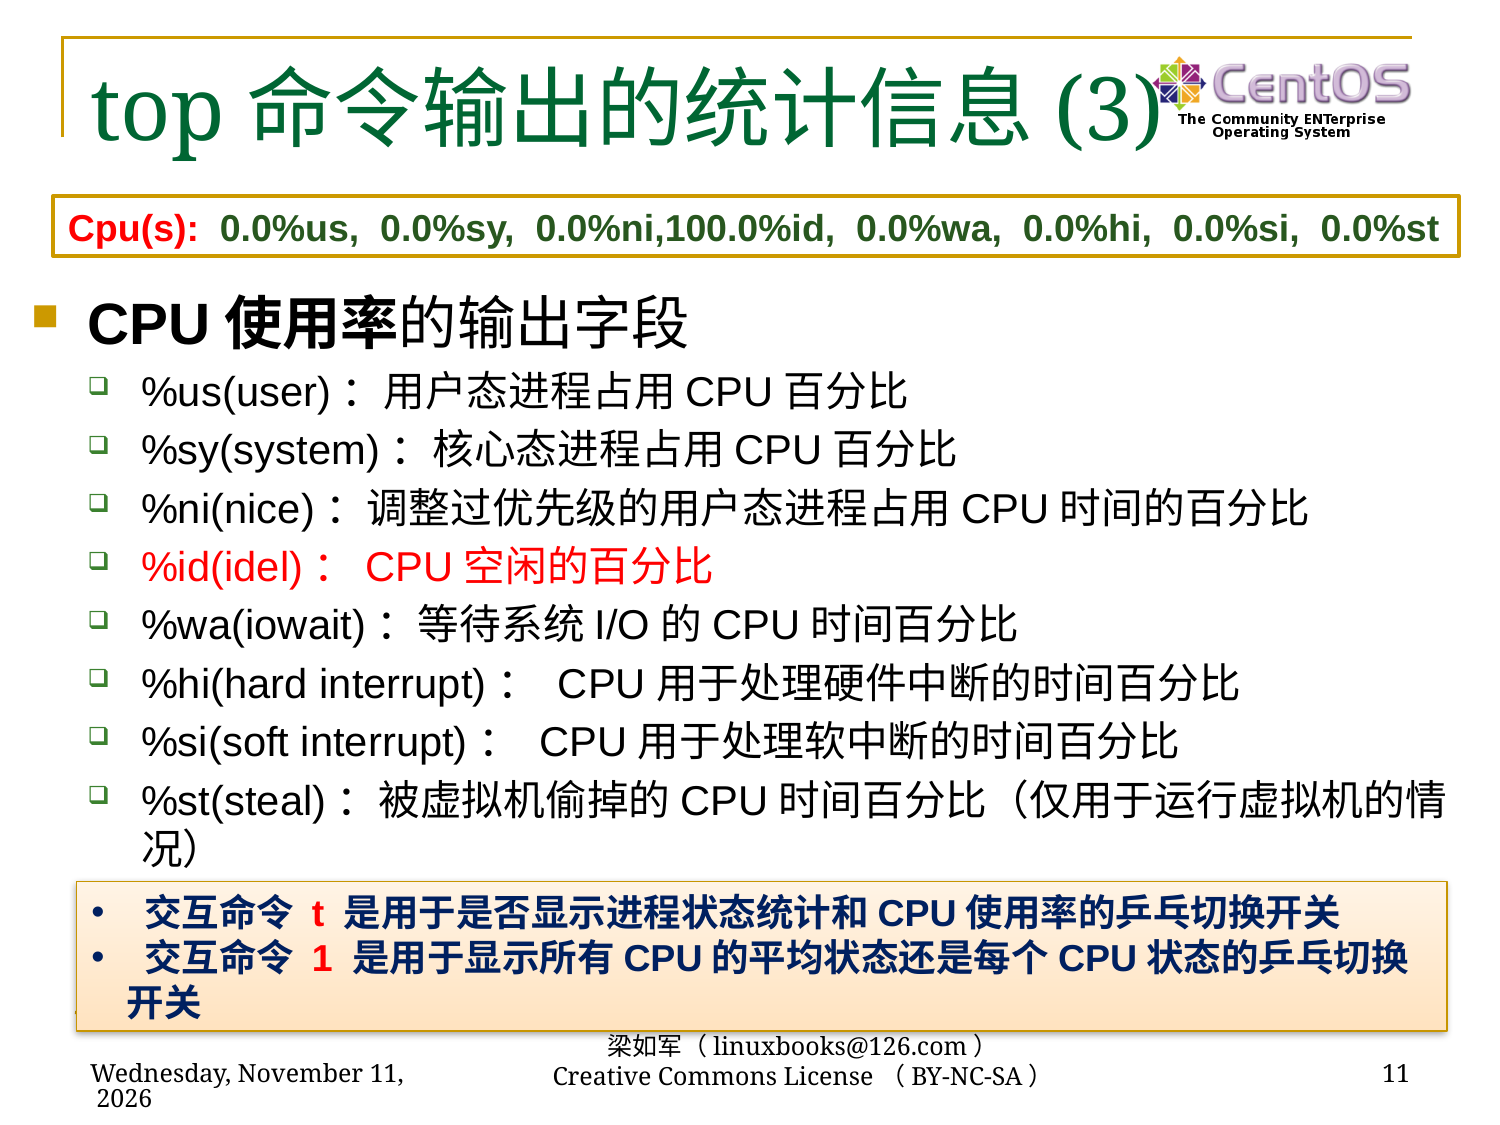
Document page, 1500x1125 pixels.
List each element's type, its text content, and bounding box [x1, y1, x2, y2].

text_box Cpu(s): 0.0%us, 0.0%sy, 0.0%ni,100.0%id, 0.0%wa, 0.0%hi, 0.0%si, 0.0%st [51, 194, 1461, 258]
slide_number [74, 1037, 426, 1100]
slide_number 11 [1074, 1039, 1426, 1100]
title top命令输出的统计信息(3) [74, 45, 1426, 194]
footer 梁如军（linuxbooks@126.com） Creative Commons License（BY-NC-SA） [359, 1039, 1074, 1099]
text_box 交互命令 t 是用于是否显示进程状态统计和CPU使用率的乒乓切换开关 交互命令 1 是用于显示所有CPU的平均状态还是每个CPU状态的乒乓切换开关 [76, 881, 1448, 1032]
list CPU使用率的输出字段 %us(user)：用户态进程占用CPU百分比 %sy(system)：核心态进程占用CPU百分比 %ni(nice)：调整过优先级的用户态进程占用CPU时间的百分比 %id(idel)：CPU空闲的百分比 %wa(iowait)：等待系统I/O的CPU时间百分比 %hi(hard interrupt)： CPU用于处理硬件中断的时间百分比 %si(soft interrupt)： CPU用于处理软中断的时间百分比 %st(steal)：被虚拟机偷掉的CPU时间百分比（仅用于运行虚拟机的情况） [15, 278, 1495, 858]
